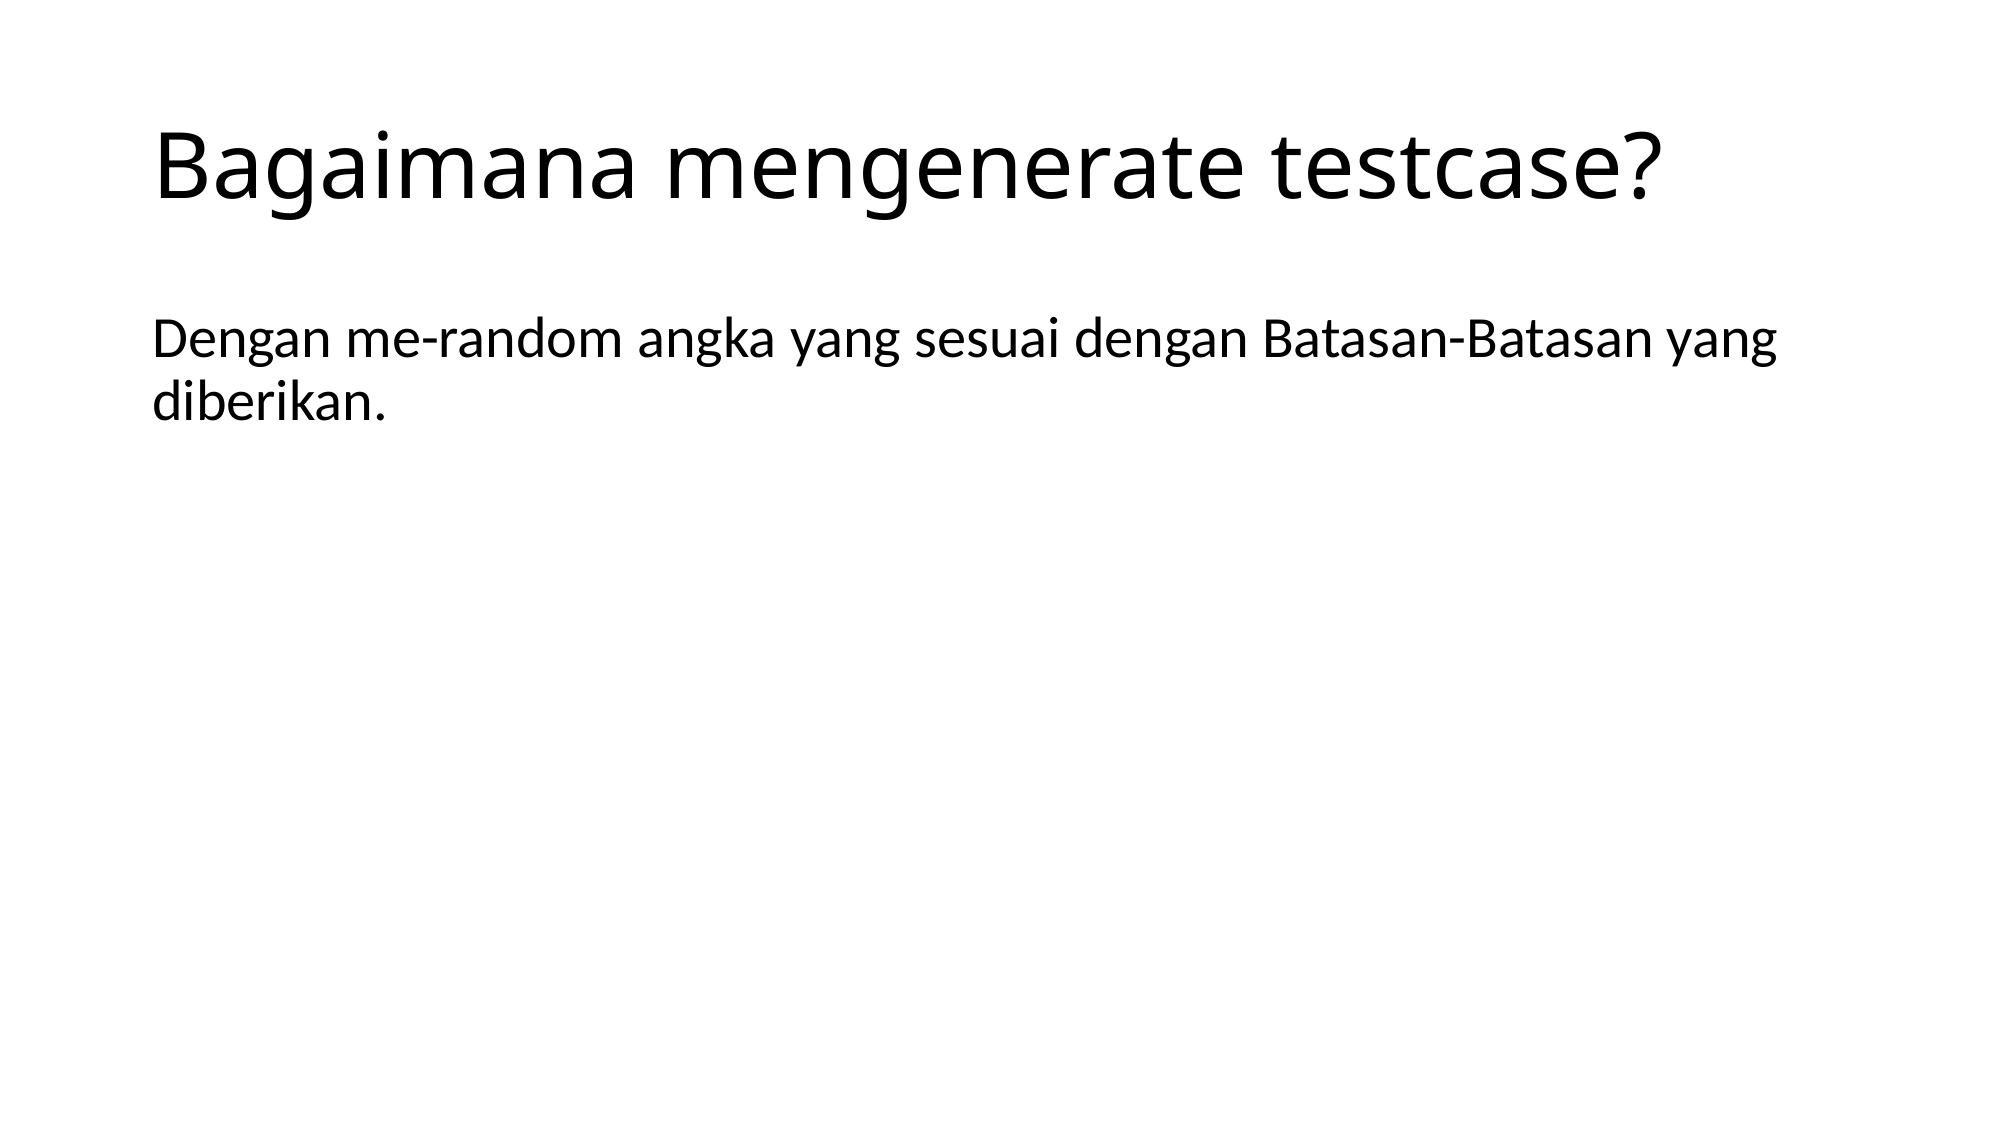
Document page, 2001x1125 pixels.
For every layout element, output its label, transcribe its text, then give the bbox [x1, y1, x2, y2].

list Dengan me-random angka yang sesuai dengan Batasan-Batasan yang diberikan. [137, 299, 1863, 1014]
title Bagaimana mengenerate testcase? [137, 59, 1863, 278]
